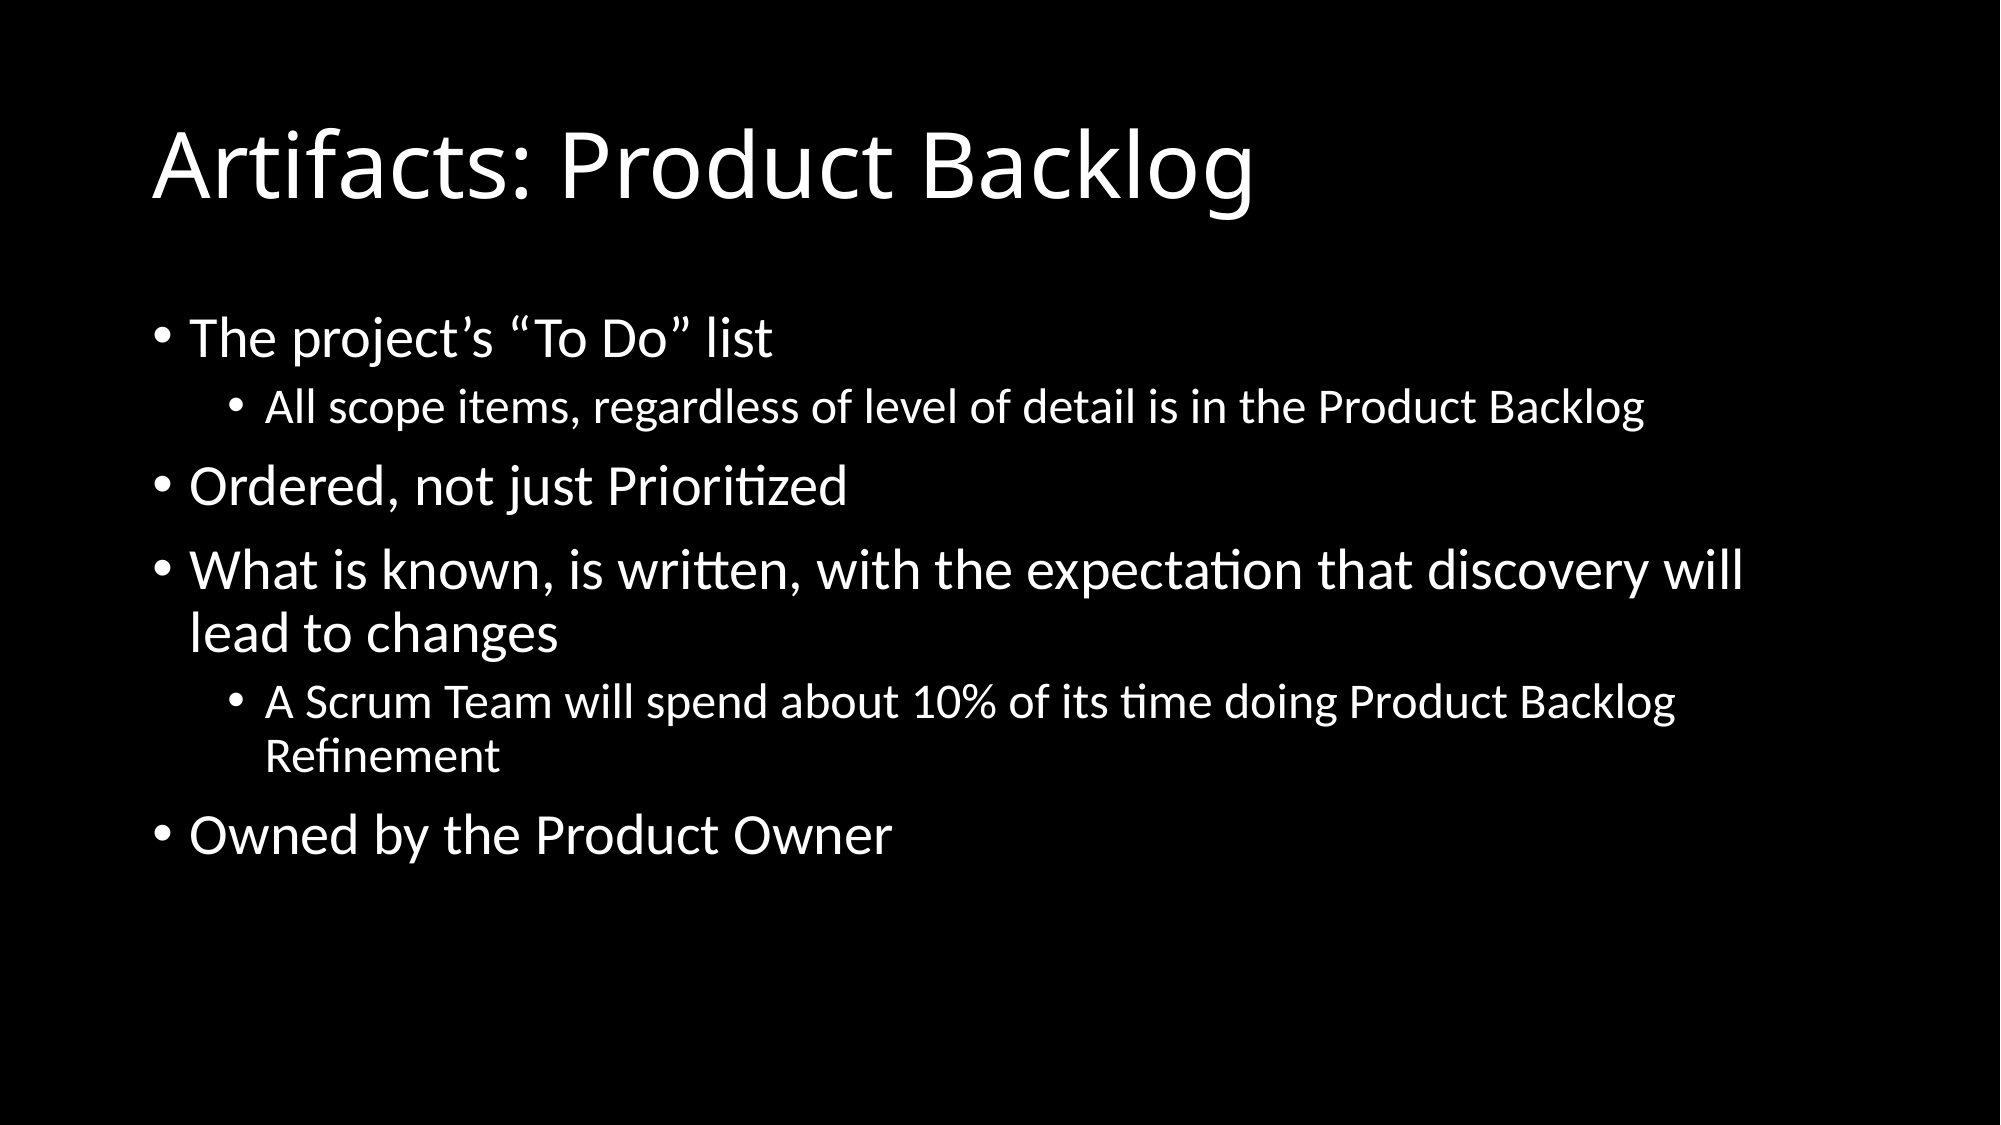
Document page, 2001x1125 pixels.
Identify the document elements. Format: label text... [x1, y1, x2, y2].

title Artifacts: Product Backlog [137, 59, 1863, 278]
list The project’s “To Do” list All scope items, regardless of level of detail is in the Product Backlog Ordered, not just Prioritized What is known, is written, with the expectation that discovery will lead to changes A Scrum Team will spend about 10% of its time doing Product Backlog Refinement Owned by the Product Owner [137, 299, 1863, 1014]
